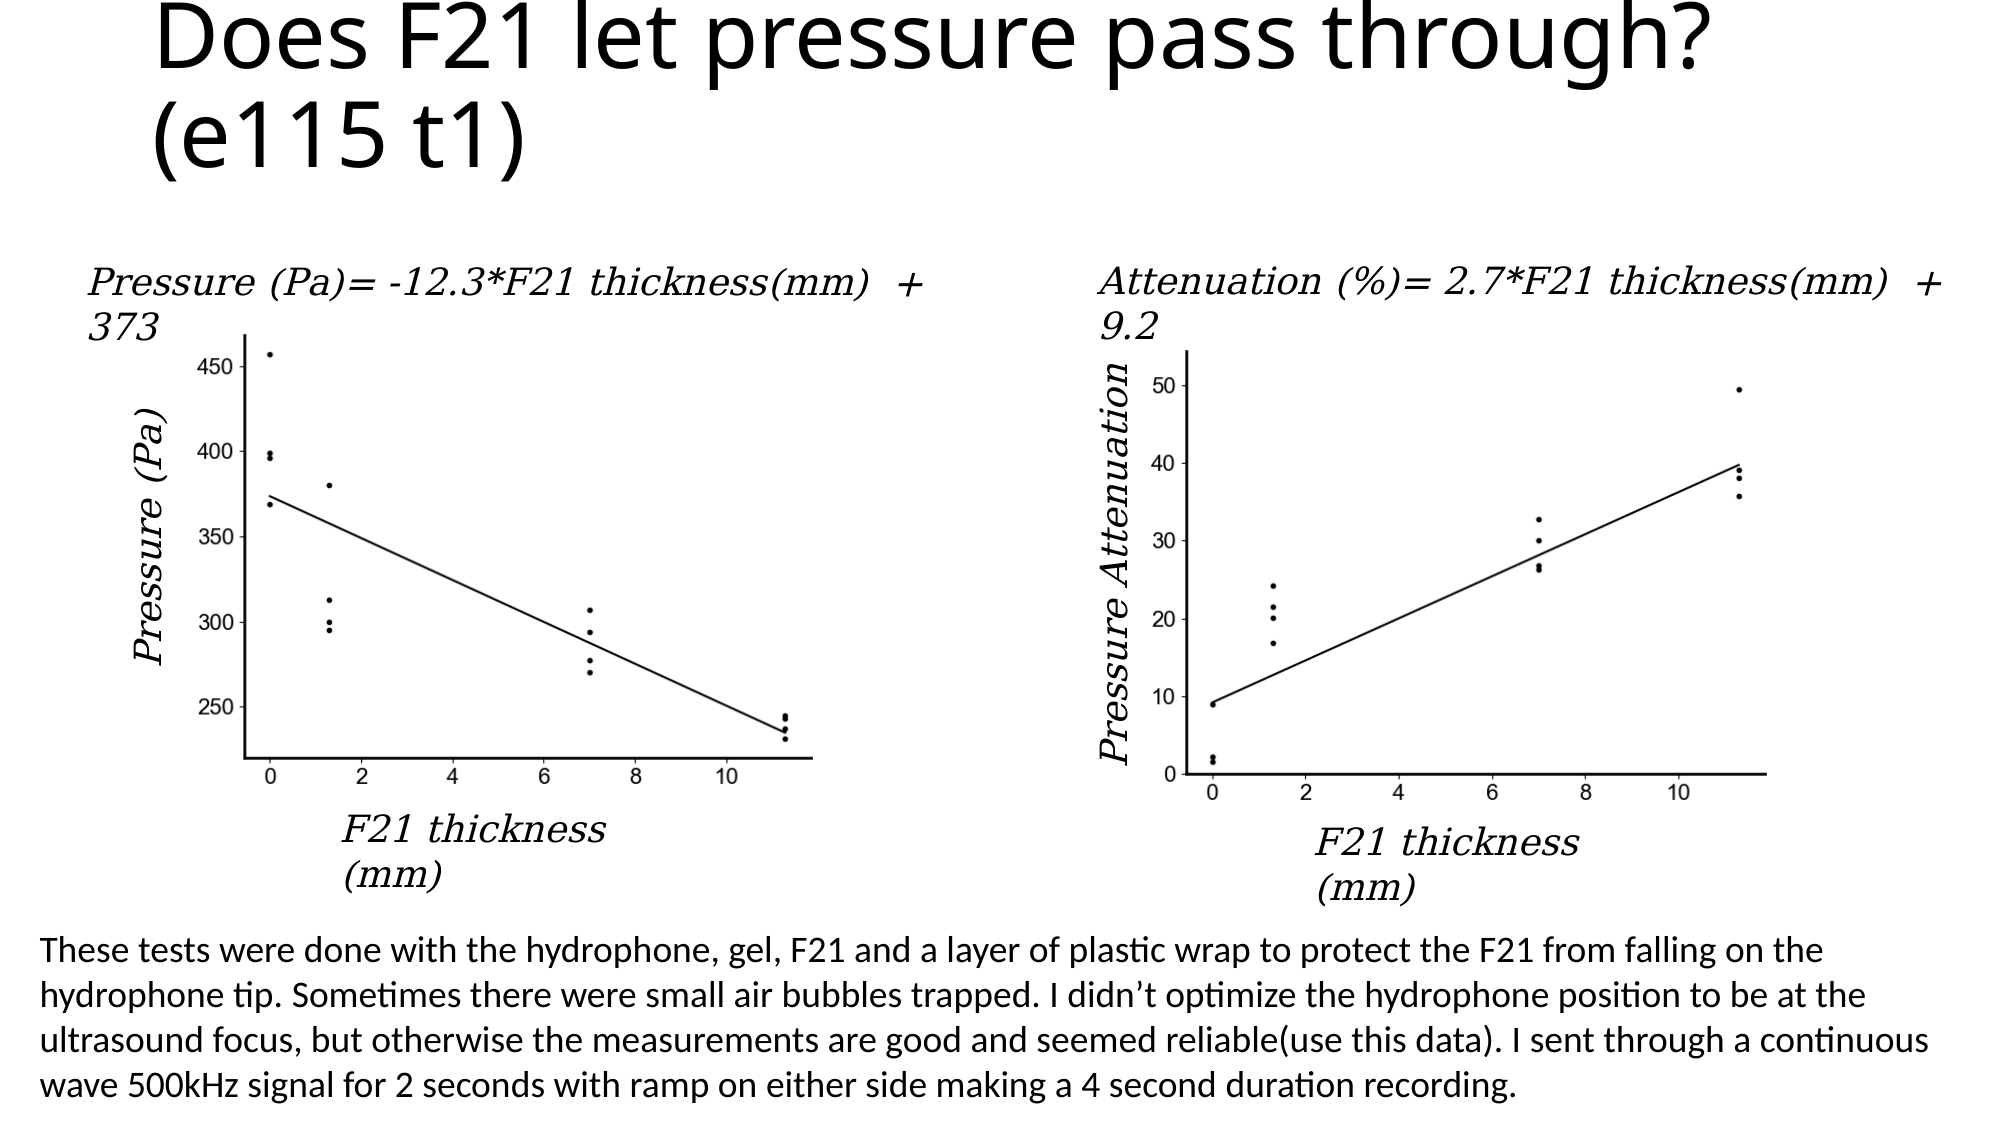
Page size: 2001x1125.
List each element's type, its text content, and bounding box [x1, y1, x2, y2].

picture [187, 325, 821, 798]
text_box Pressure (Pa)= -12.3*F21 thickness(mm) + 373 [70, 250, 1000, 356]
title Does F21 let pressure pass through? (e115 t1) [137, 9, 1863, 167]
text_box F21 thickness (mm) [1297, 814, 1657, 915]
text_box Attenuation (%)= 2.7*F21 thickness(mm) + 9.2 [1082, 249, 2000, 355]
text_box Pressure Attenuation (%) [1082, 311, 1187, 784]
picture [1141, 341, 1775, 814]
text_box Pressure (Pa) [116, 356, 176, 684]
text_box F21 thickness (mm) [324, 798, 683, 903]
text_box These tests were done with the hydrophone, gel, F21 and a layer of plastic wrap to protect the F21 from falling on the hydrophone tip. Sometimes there were small air bubbles trapped. I didn’t optimize the hydrophone position to be at the ultrasound focus, but otherwise the measurements are good and seemed reliable(use this data). I sent through a continuous wave 500kHz signal for 2 seconds with ramp on either side making a 4 second duration recording. [24, 918, 1976, 1113]
